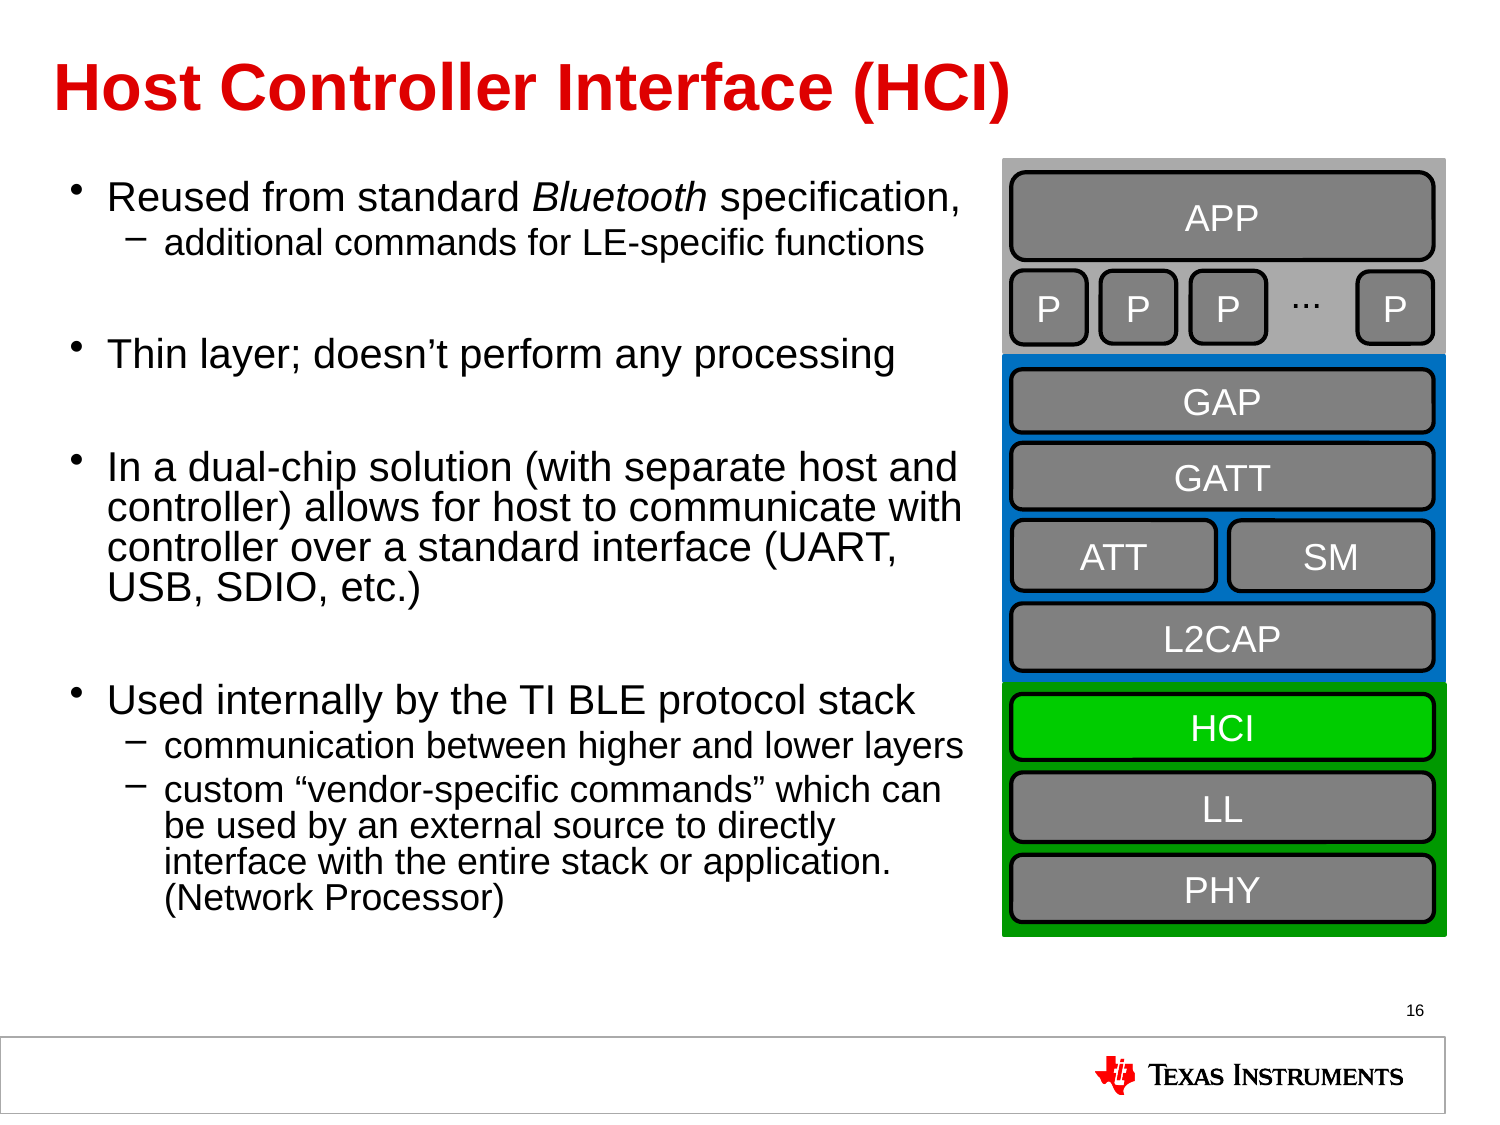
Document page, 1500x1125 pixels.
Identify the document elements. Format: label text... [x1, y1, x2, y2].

title Host Controller Interface (HCI) [37, 23, 1426, 158]
list Reused from standard Bluetooth specification, additional commands for LE-specific functions Thin layer; doesn’t perform any processing In a dual-chip solution (with separate host and controller) allows for host to communicate with controller over a standard interface (UART, USB, SDIO, etc.) Used internally by the TI BLE protocol stack communication between higher and lower layers custom “vendor-specific commands” which can be used by an external source to directly interface with the entire stack or application. (Network Processor) [54, 171, 982, 984]
picture [1095, 1056, 1403, 1095]
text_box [1003, 159, 1445, 936]
slide_number 16 [1089, 992, 1440, 1027]
